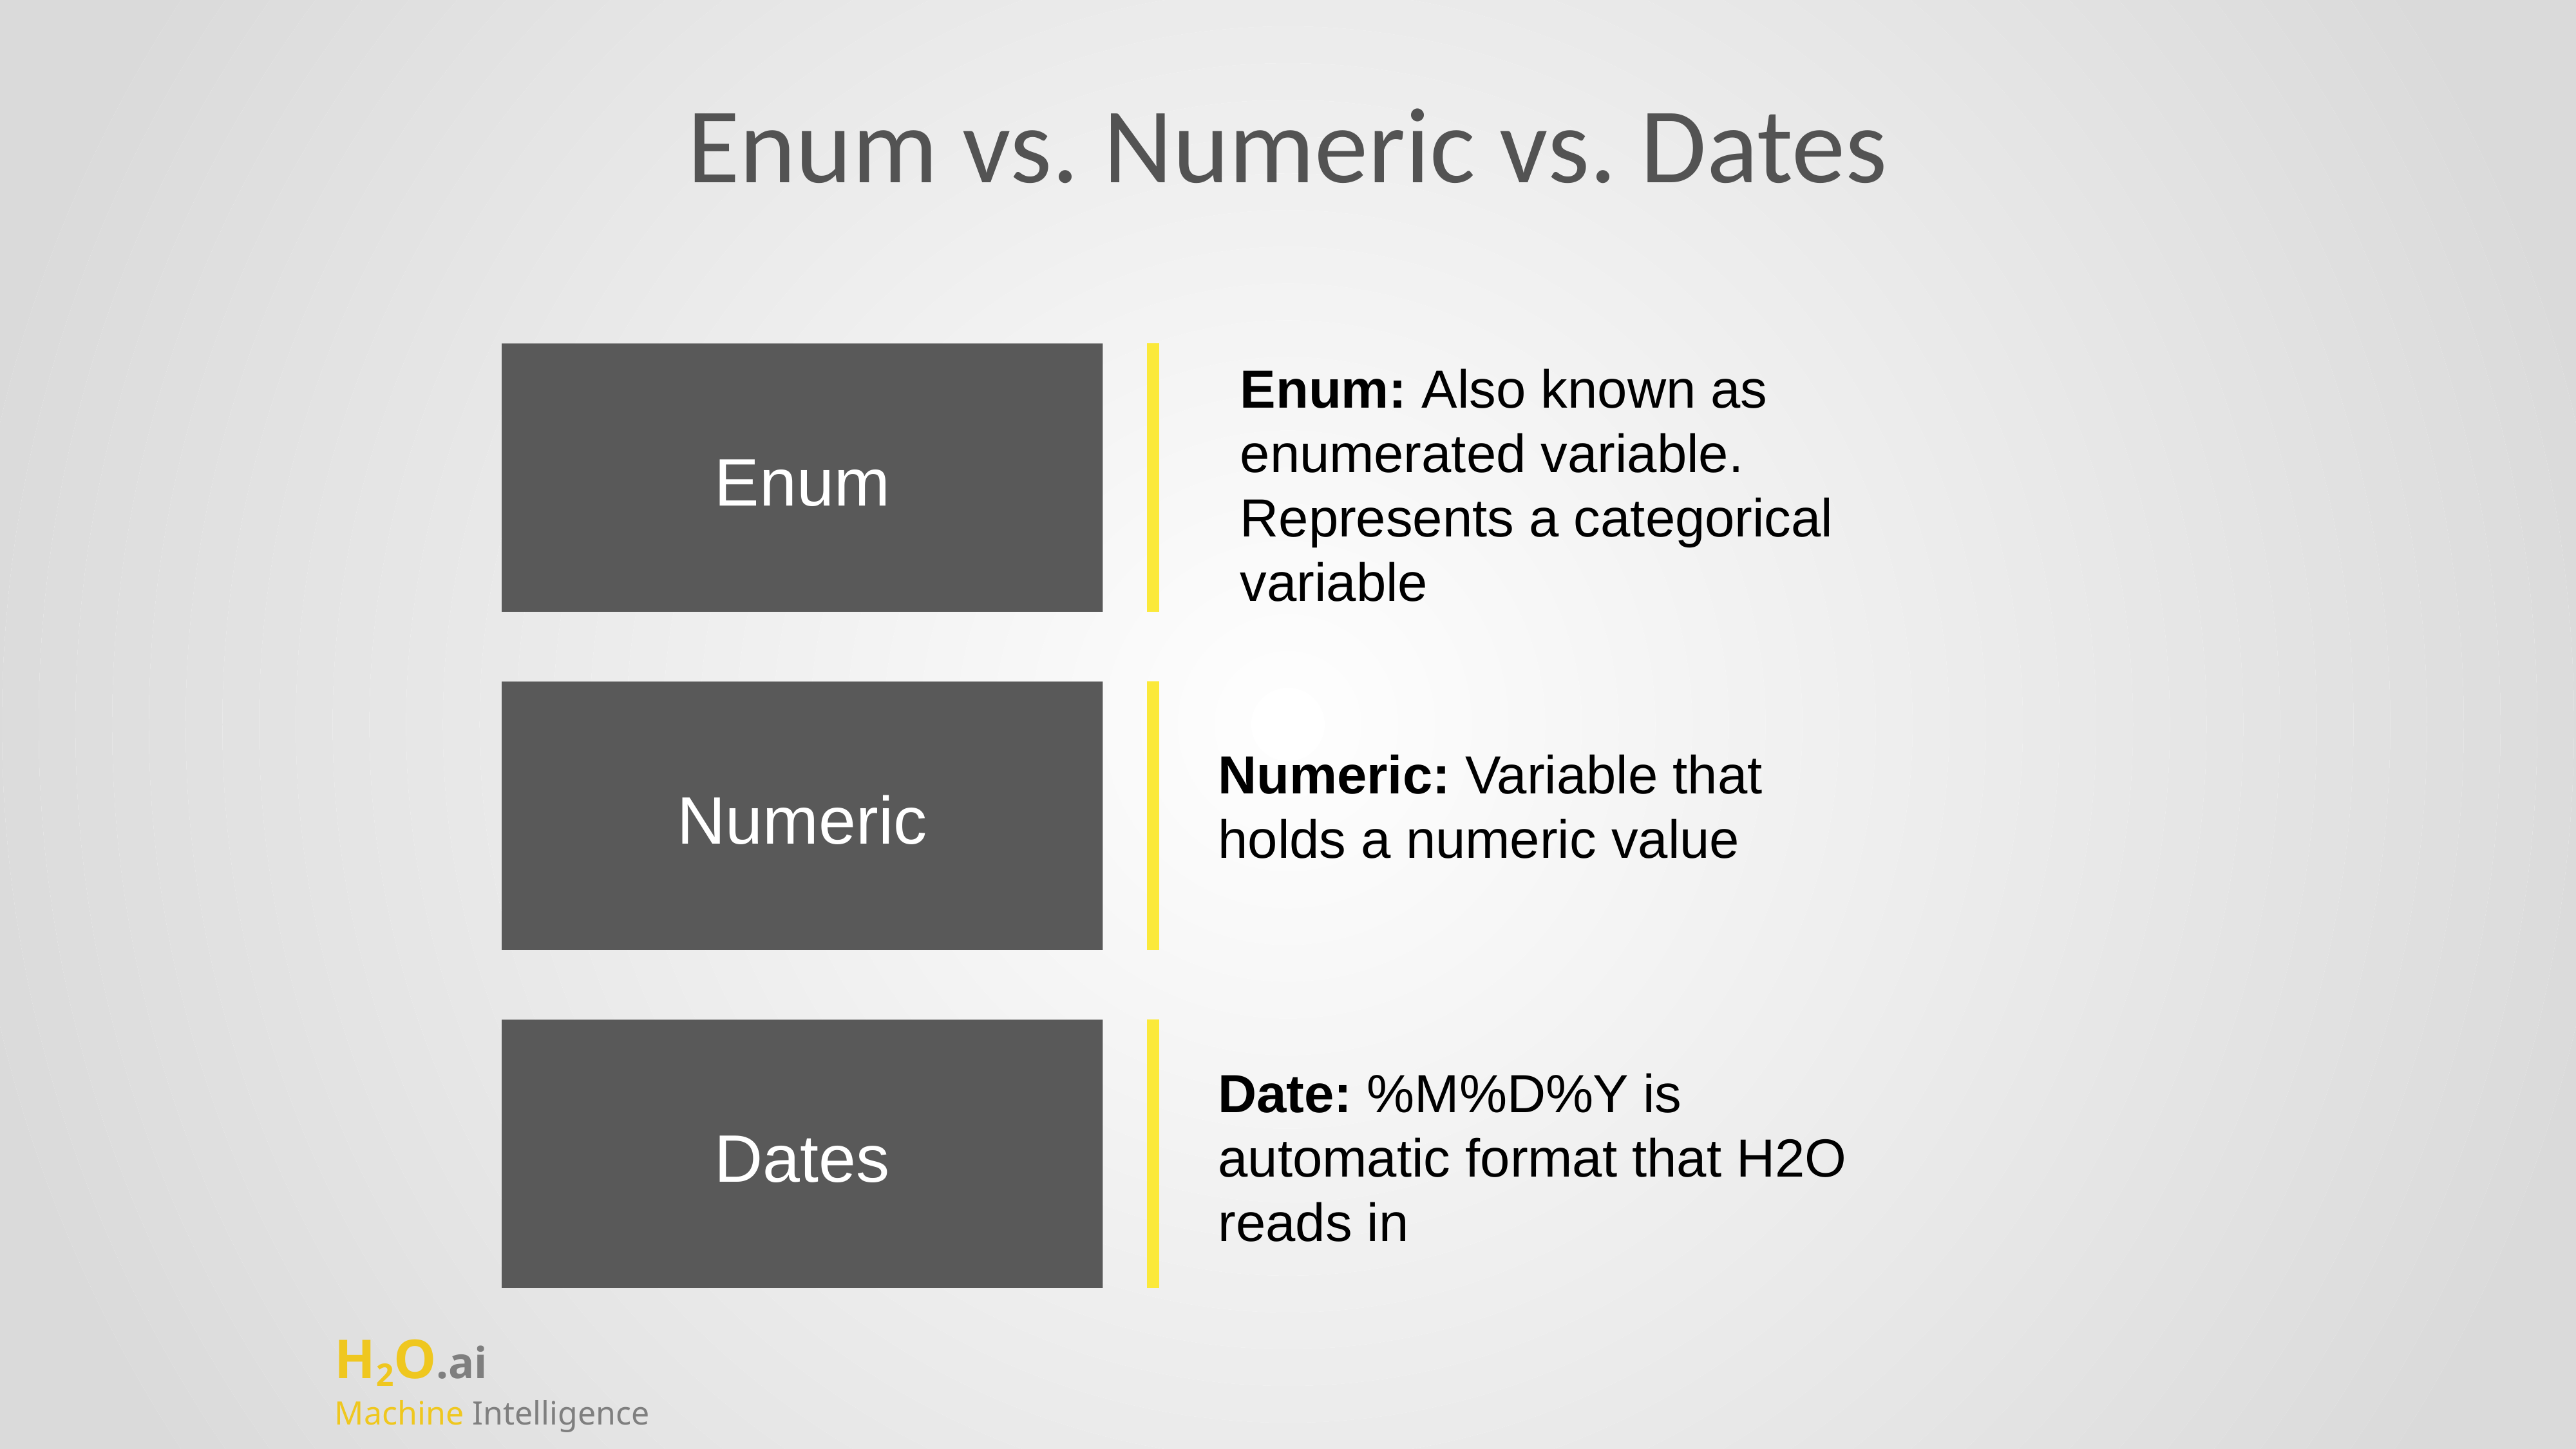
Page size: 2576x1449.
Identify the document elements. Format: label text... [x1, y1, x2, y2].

text_box Numeric [507, 767, 1098, 867]
text_box [502, 681, 1103, 950]
text_box [502, 343, 1103, 612]
text_box Numeric: Variable that holds a numeric value [1208, 730, 1910, 879]
text_box Enum [507, 429, 1098, 529]
text_box Dates [507, 1105, 1098, 1206]
title Enum vs. Numeric vs. Dates [417, 53, 2159, 225]
text_box Date: %M%D%Y is automatic format that H2O reads in [1208, 1048, 1910, 1262]
text_box [502, 1019, 1103, 1288]
text_box Enum: Also known as enumerated variable. Represents a categorical variable [1231, 344, 1933, 621]
